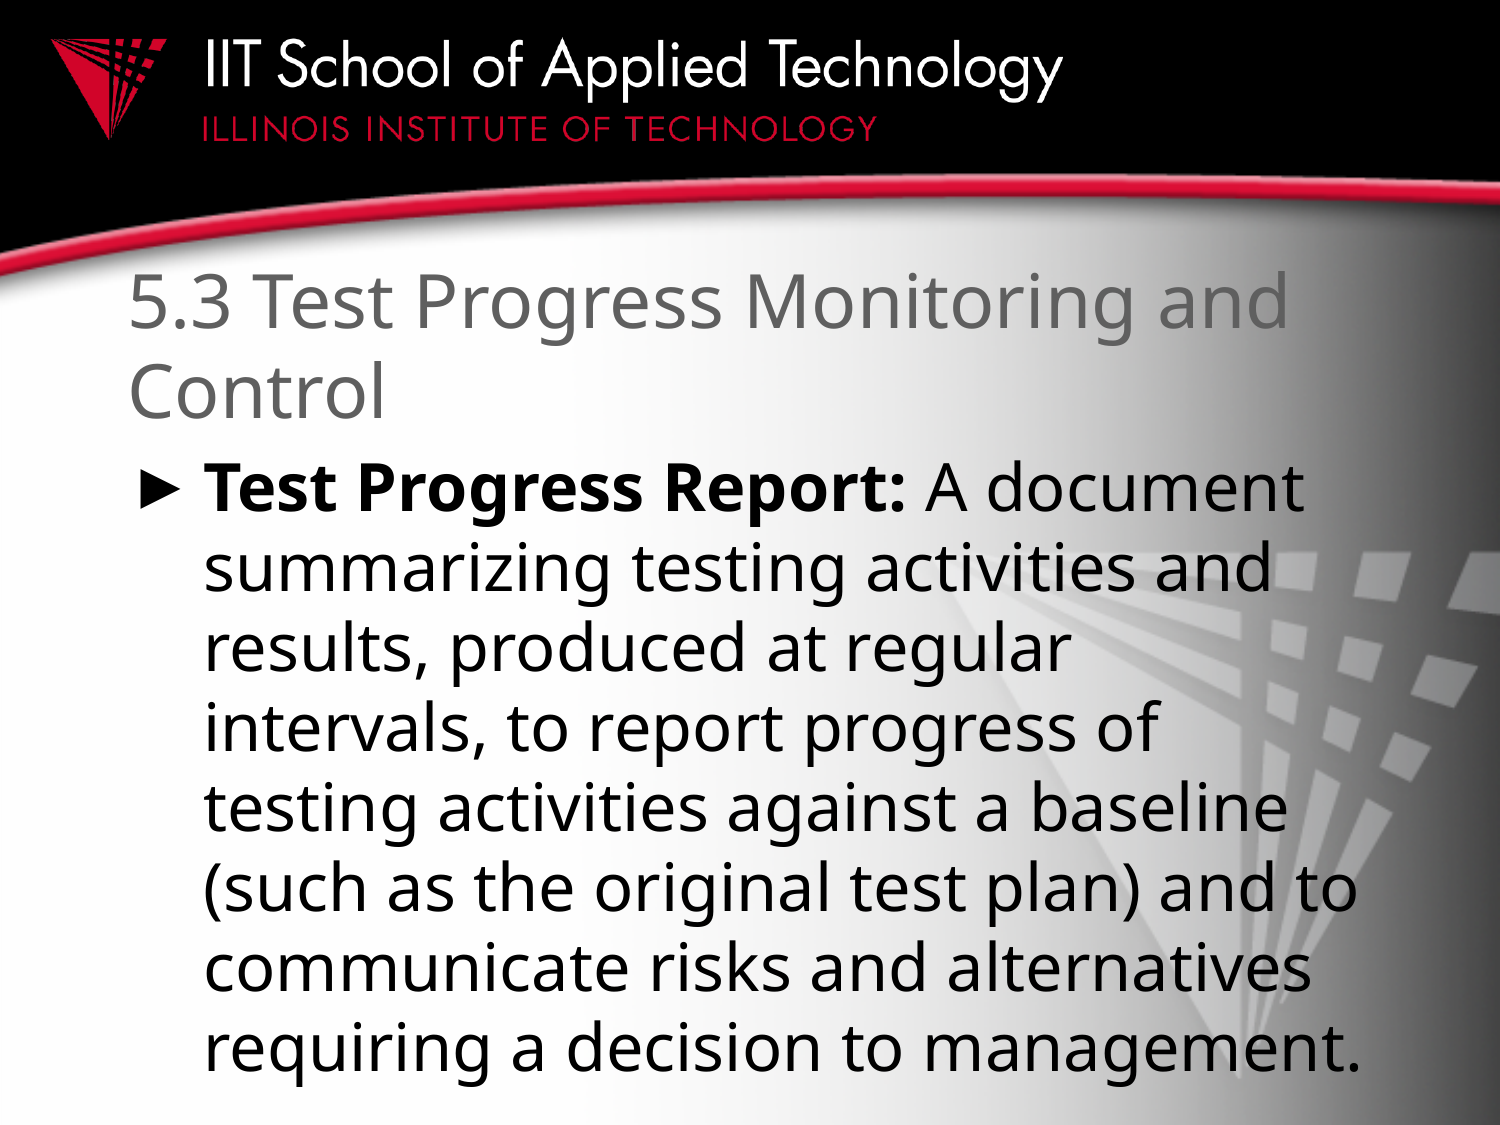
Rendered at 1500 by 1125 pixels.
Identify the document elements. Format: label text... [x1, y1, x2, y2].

picture [0, 0, 1500, 1125]
title 5.3 Test Progress Monitoring and Control [112, 249, 1388, 437]
list Test Progress Report: A document summarizing testing activities and results, produced at regular intervals, to report progress of testing activities against a baseline (such as the original test plan) and to communicate risks and alternatives requiring a decision to management. [112, 437, 1388, 1101]
